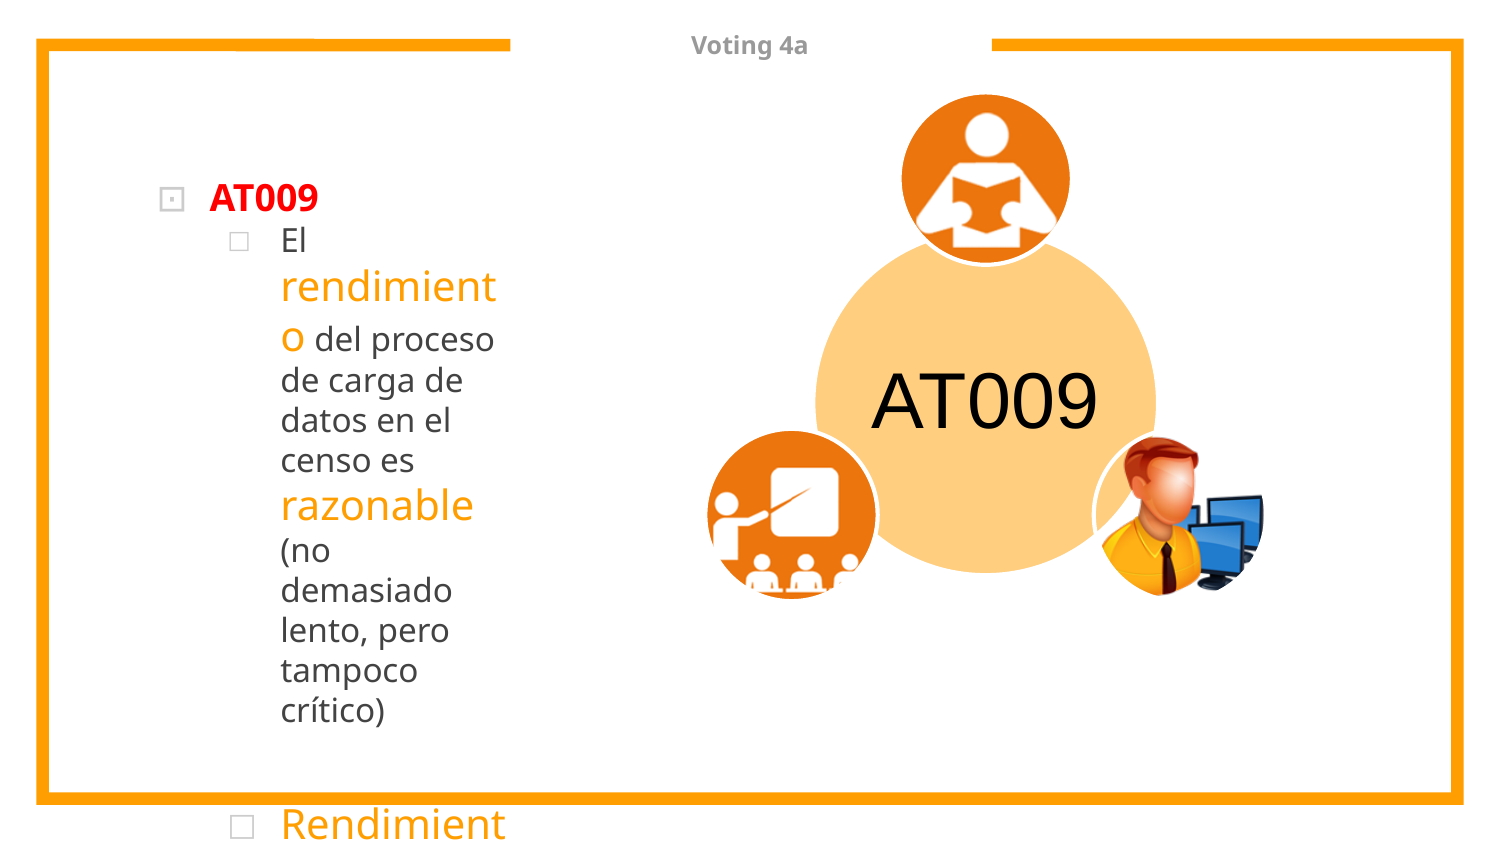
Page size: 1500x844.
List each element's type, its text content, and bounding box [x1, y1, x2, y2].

list AT009 El rendimiento del proceso de carga de datos en el censo es razonable (no demasiado lento, pero tampoco crítico) Rendimiento [123, 159, 524, 692]
title Voting 4a [531, 15, 969, 136]
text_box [583, 65, 1388, 628]
